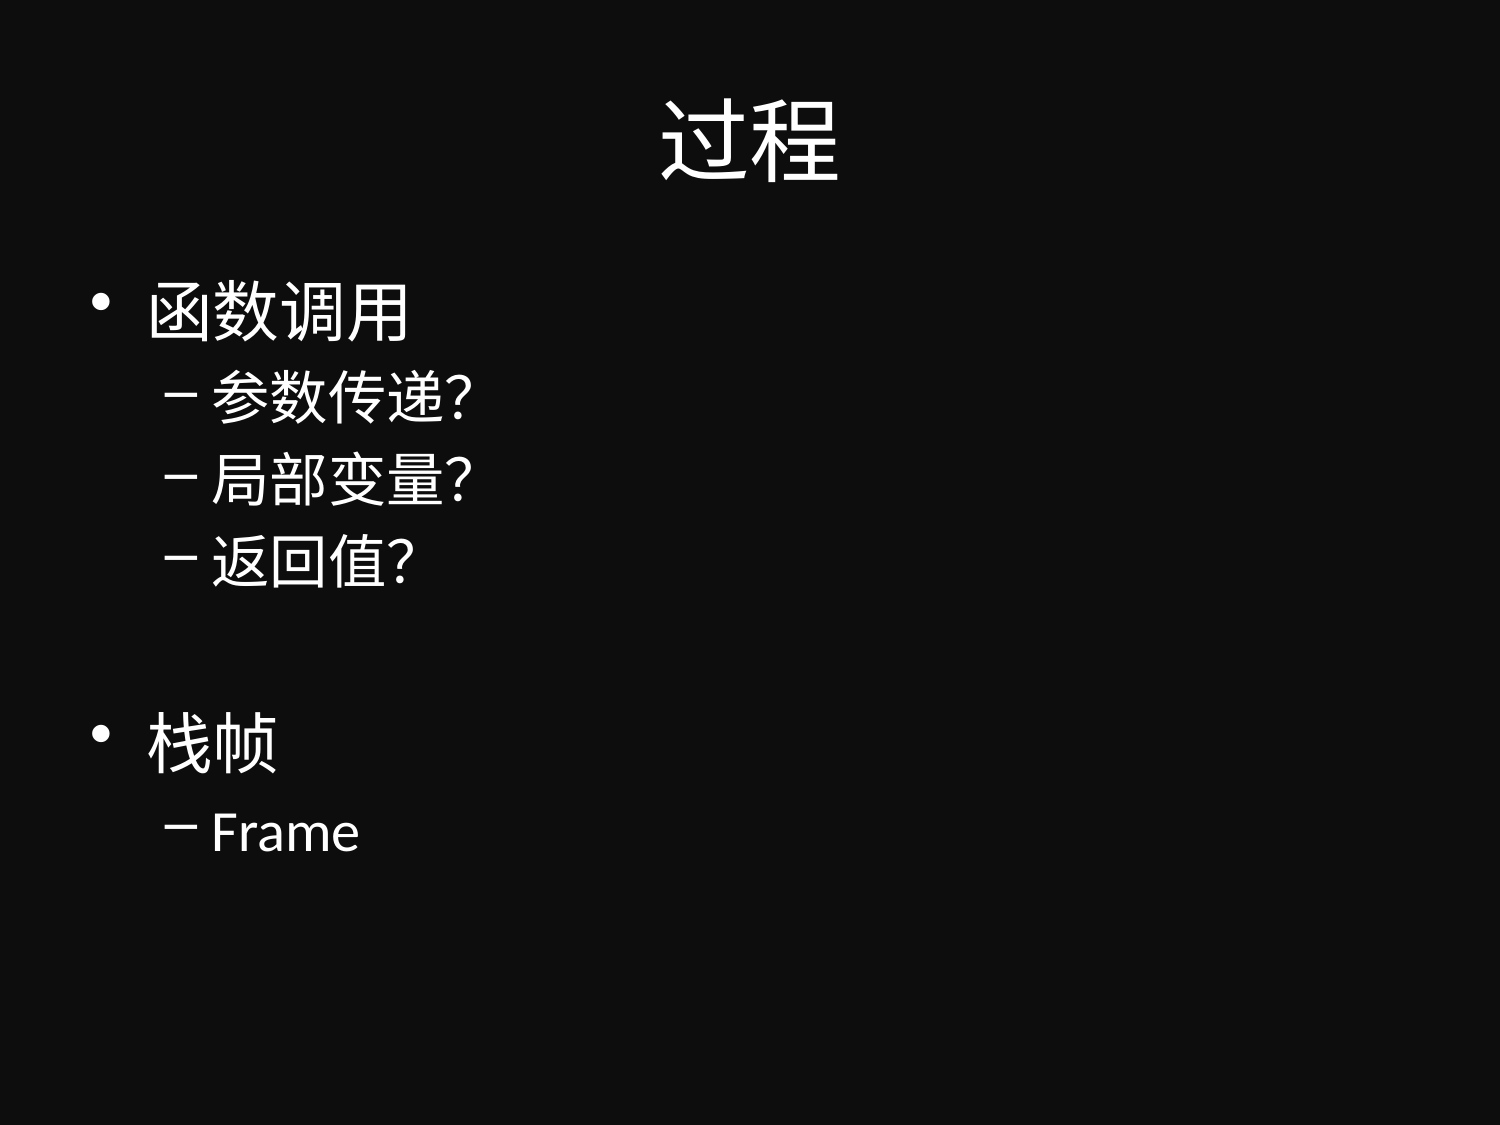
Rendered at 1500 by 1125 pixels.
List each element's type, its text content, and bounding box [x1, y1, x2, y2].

title 过程 [74, 44, 1426, 233]
list 函数调用 参数传递？ 局部变量？ 返回值？ 栈帧 Frame [74, 262, 1426, 1006]
